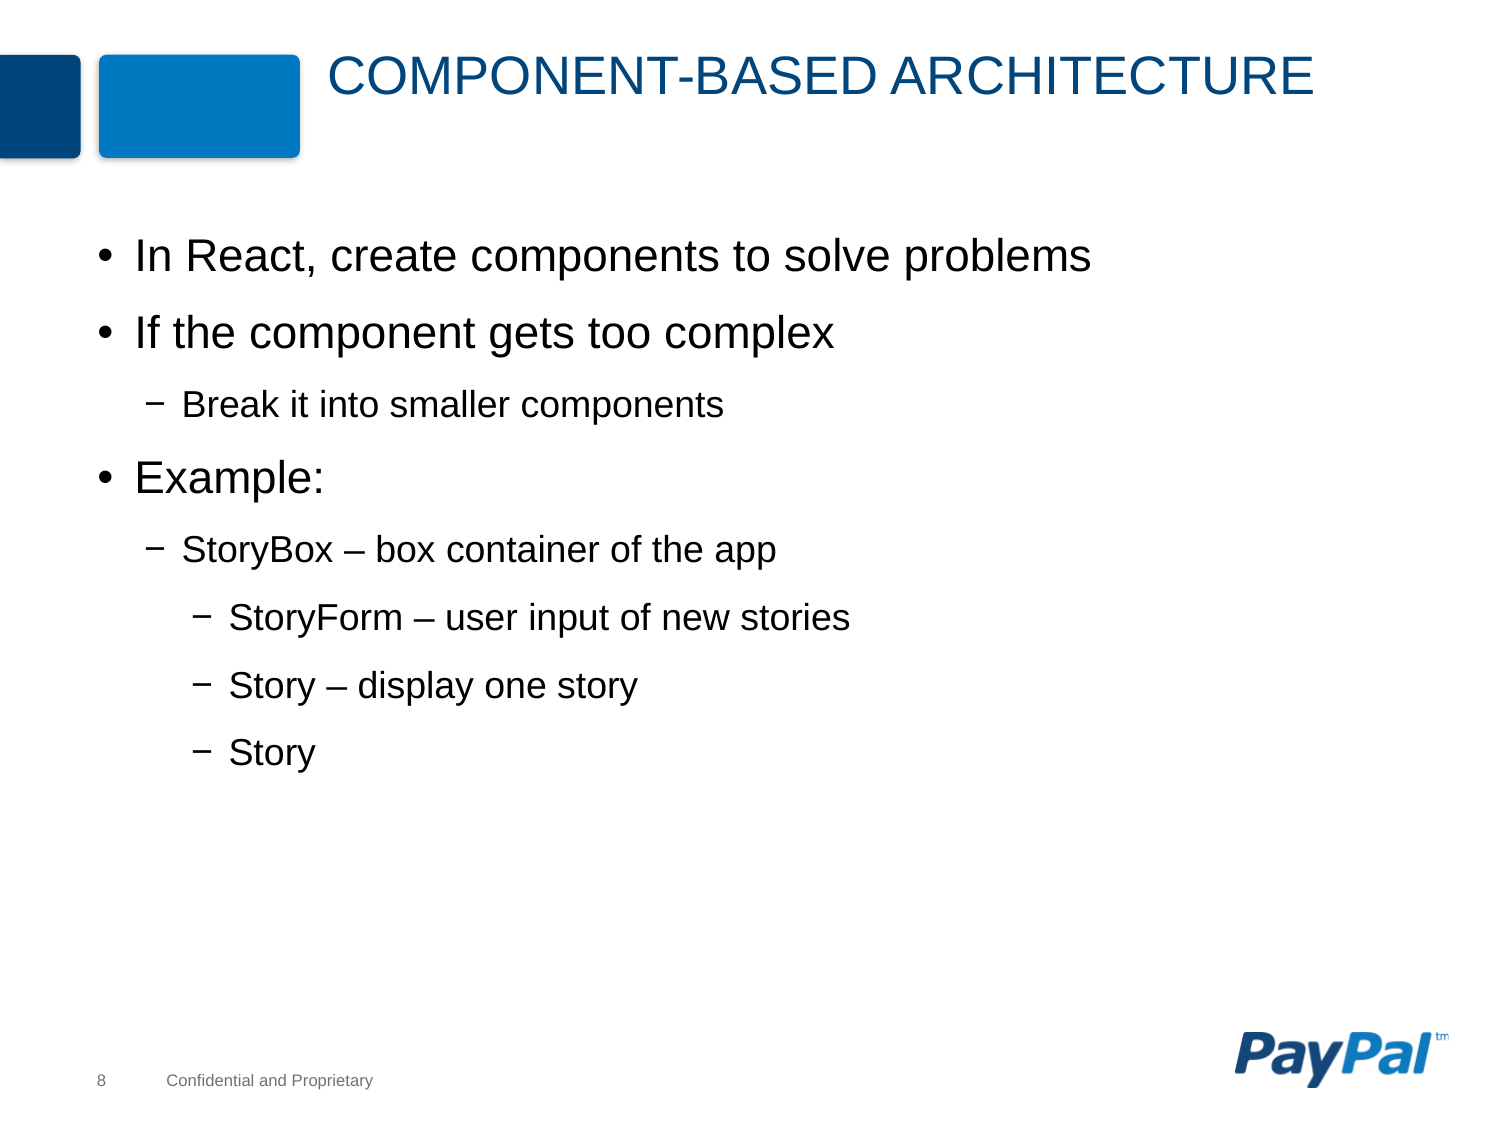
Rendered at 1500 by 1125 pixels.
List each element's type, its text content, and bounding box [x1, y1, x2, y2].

list In React, create components to solve problems If the component gets too complex Break it into smaller components Example: StoryBox – box container of the app StoryForm – user input of new stories Story – display one story Story [82, 221, 1413, 1013]
picture [1235, 1032, 1449, 1088]
title Component-based Architecture [312, 37, 1463, 175]
